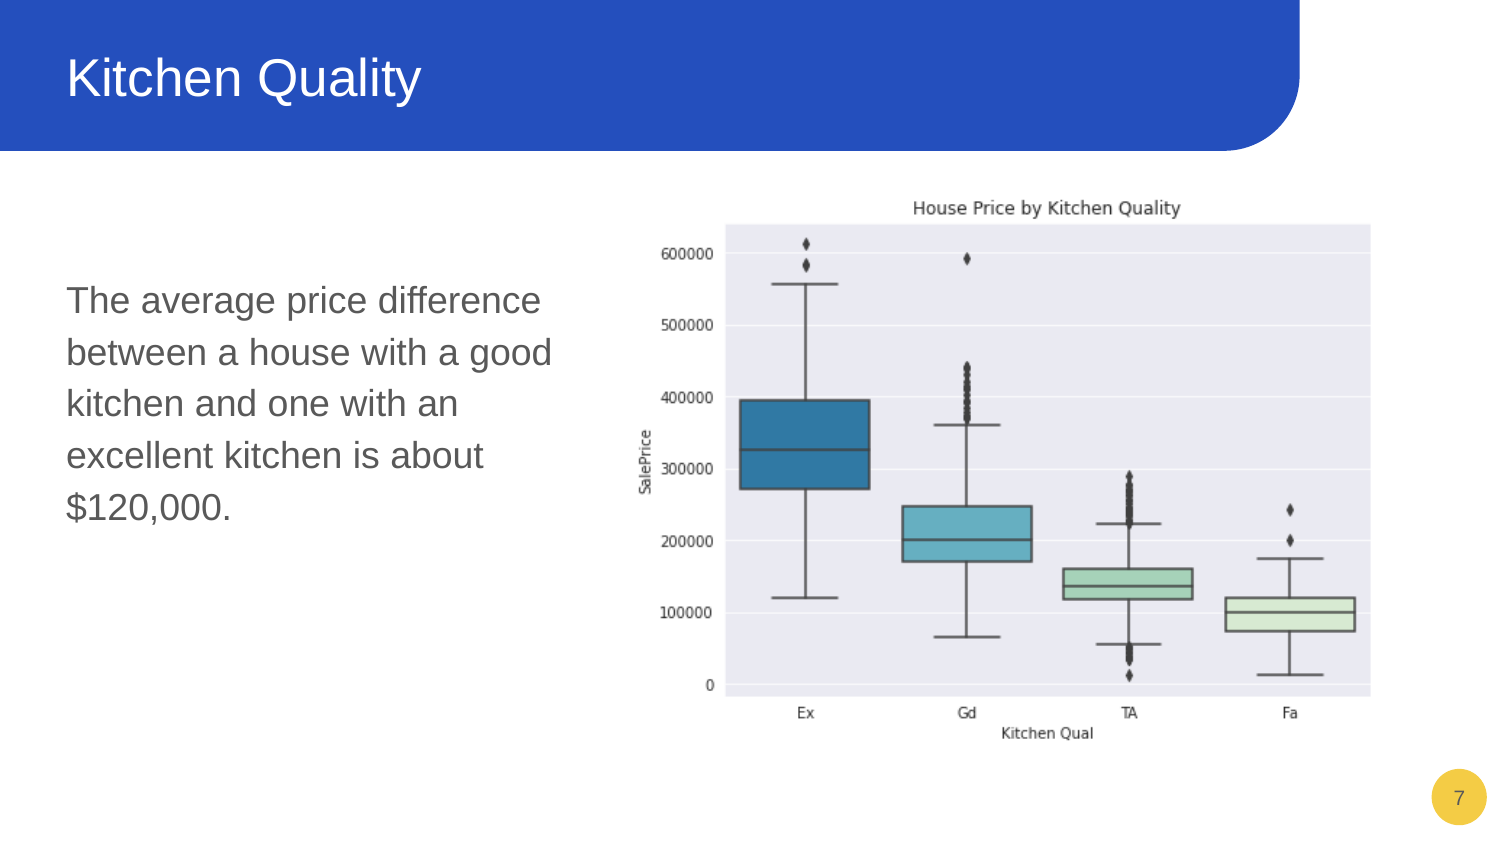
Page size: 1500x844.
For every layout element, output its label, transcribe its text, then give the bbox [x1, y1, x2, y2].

title Kitchen Quality [51, 28, 1449, 123]
slide_number ‹#› [1432, 764, 1487, 830]
list The average price difference between a house with a good kitchen and one with an excellent kitchen is about $120,000. [51, 254, 591, 590]
picture [629, 190, 1382, 752]
